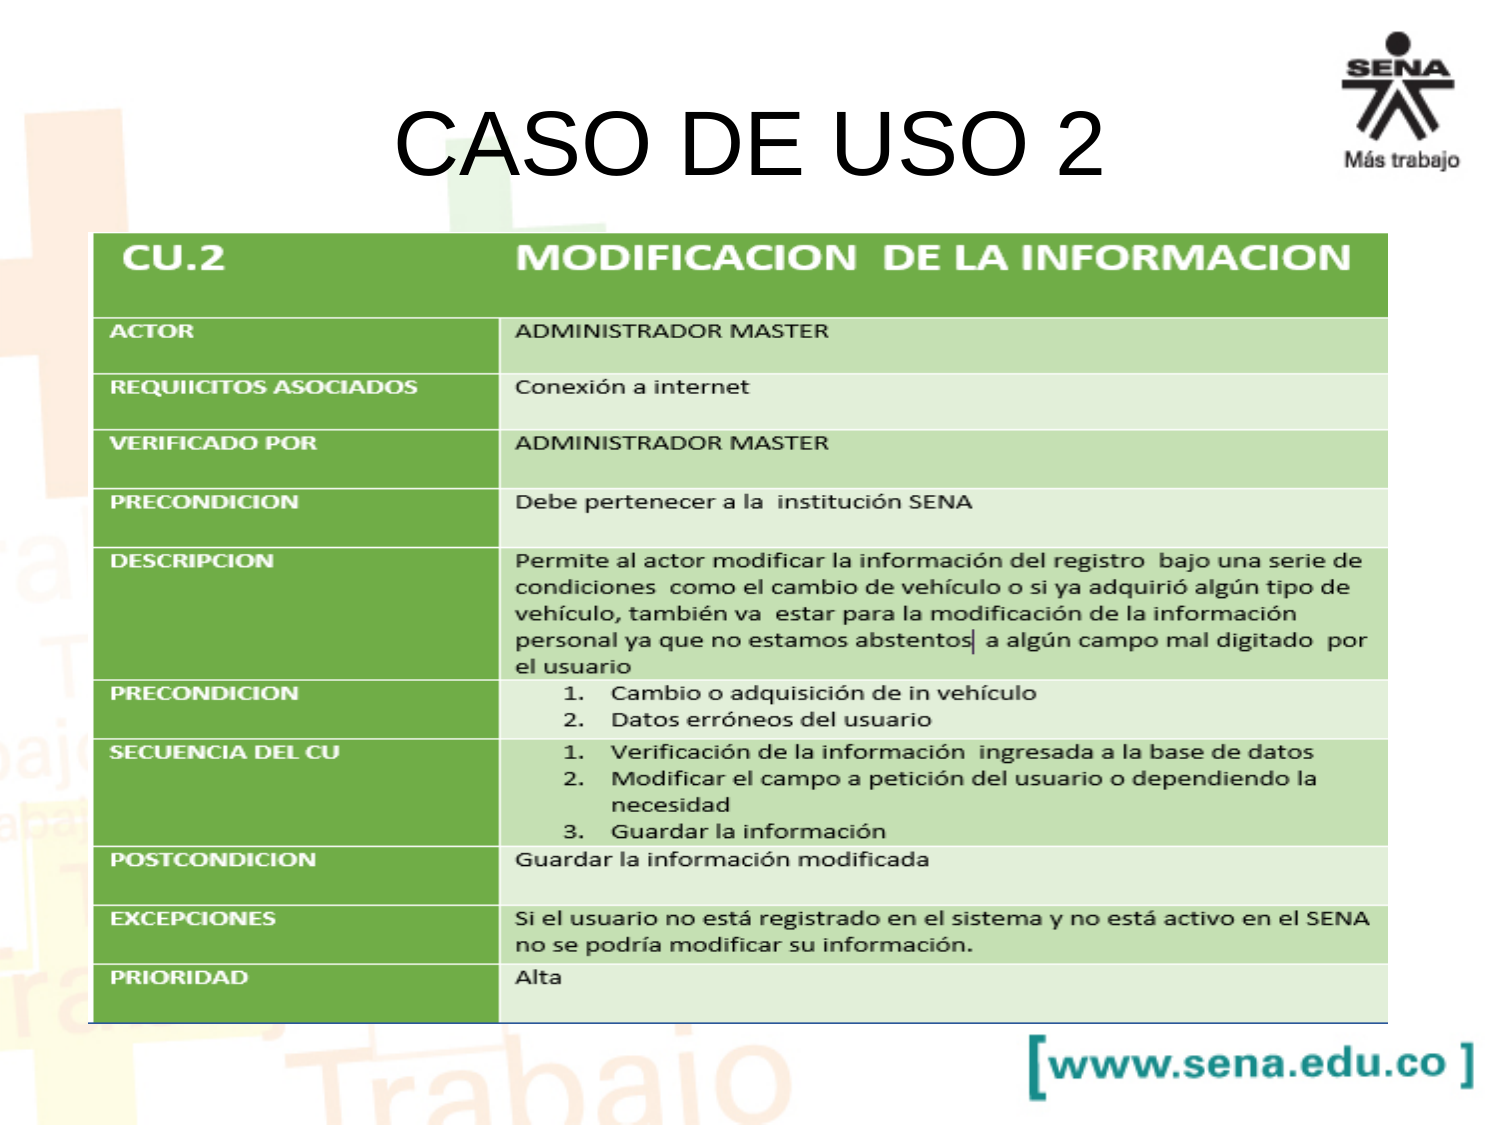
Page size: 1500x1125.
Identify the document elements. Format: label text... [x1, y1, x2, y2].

title CASO DE USO 2 [75, 45, 1425, 233]
picture [0, 0, 1500, 1125]
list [88, 232, 1388, 1024]
